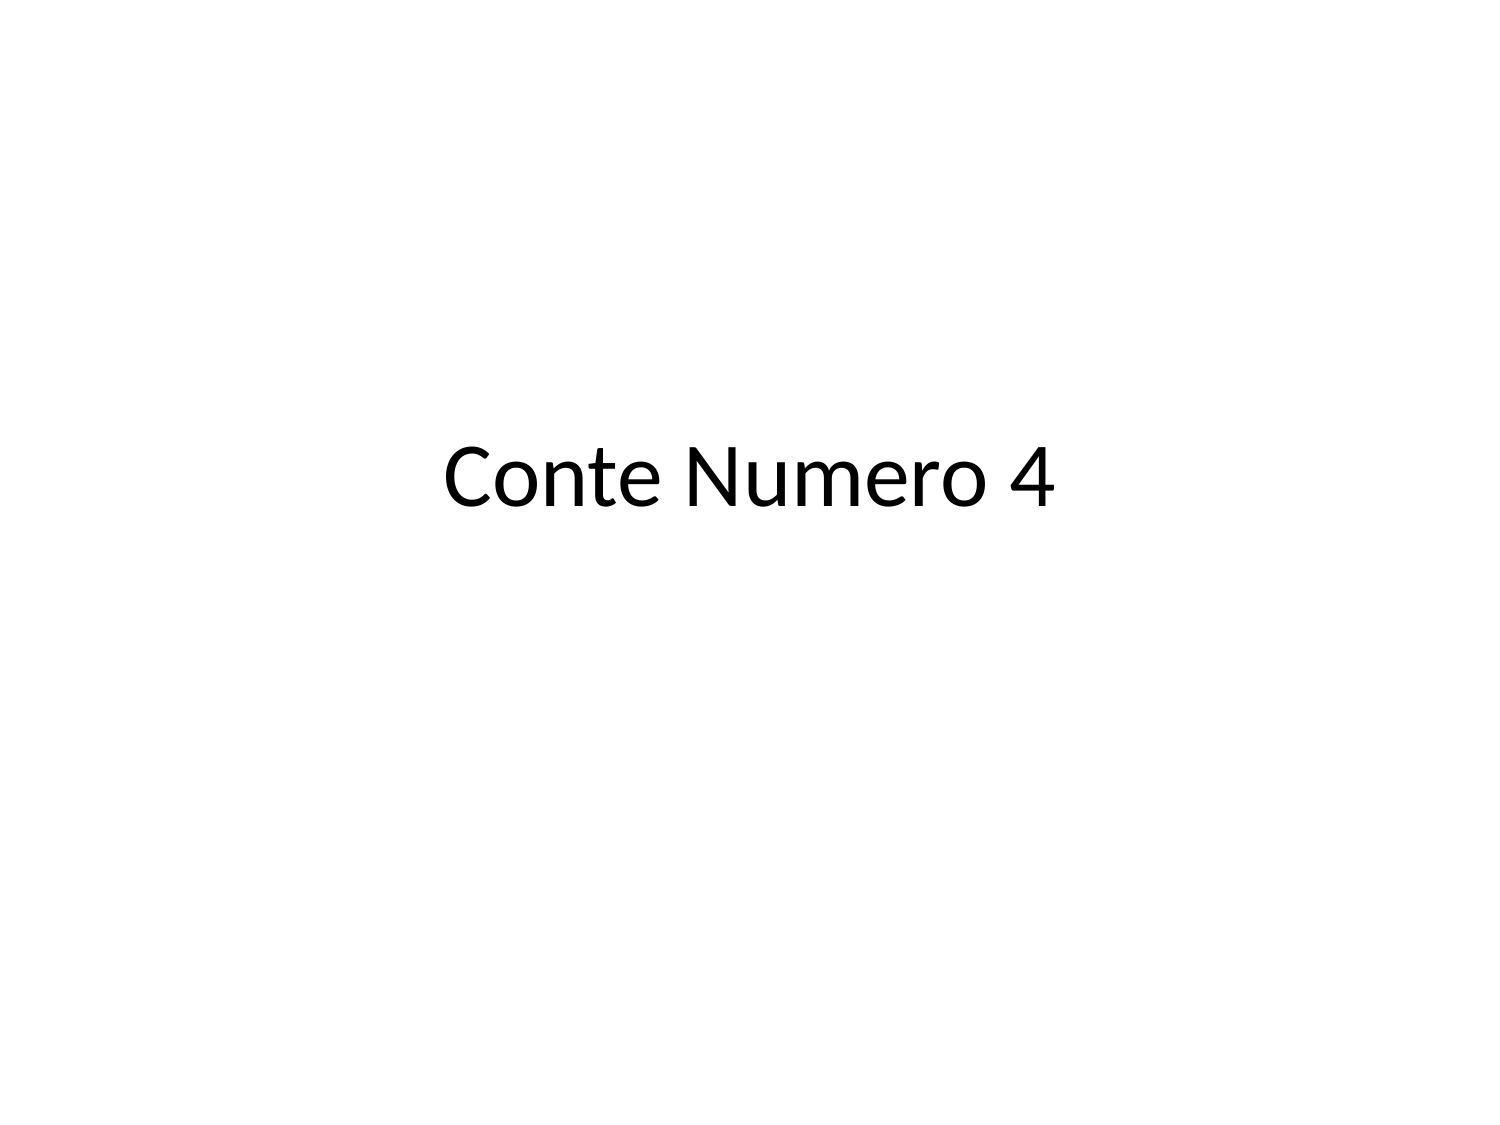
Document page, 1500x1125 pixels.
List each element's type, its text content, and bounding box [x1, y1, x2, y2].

title Conte Numero 4 [112, 349, 1388, 591]
